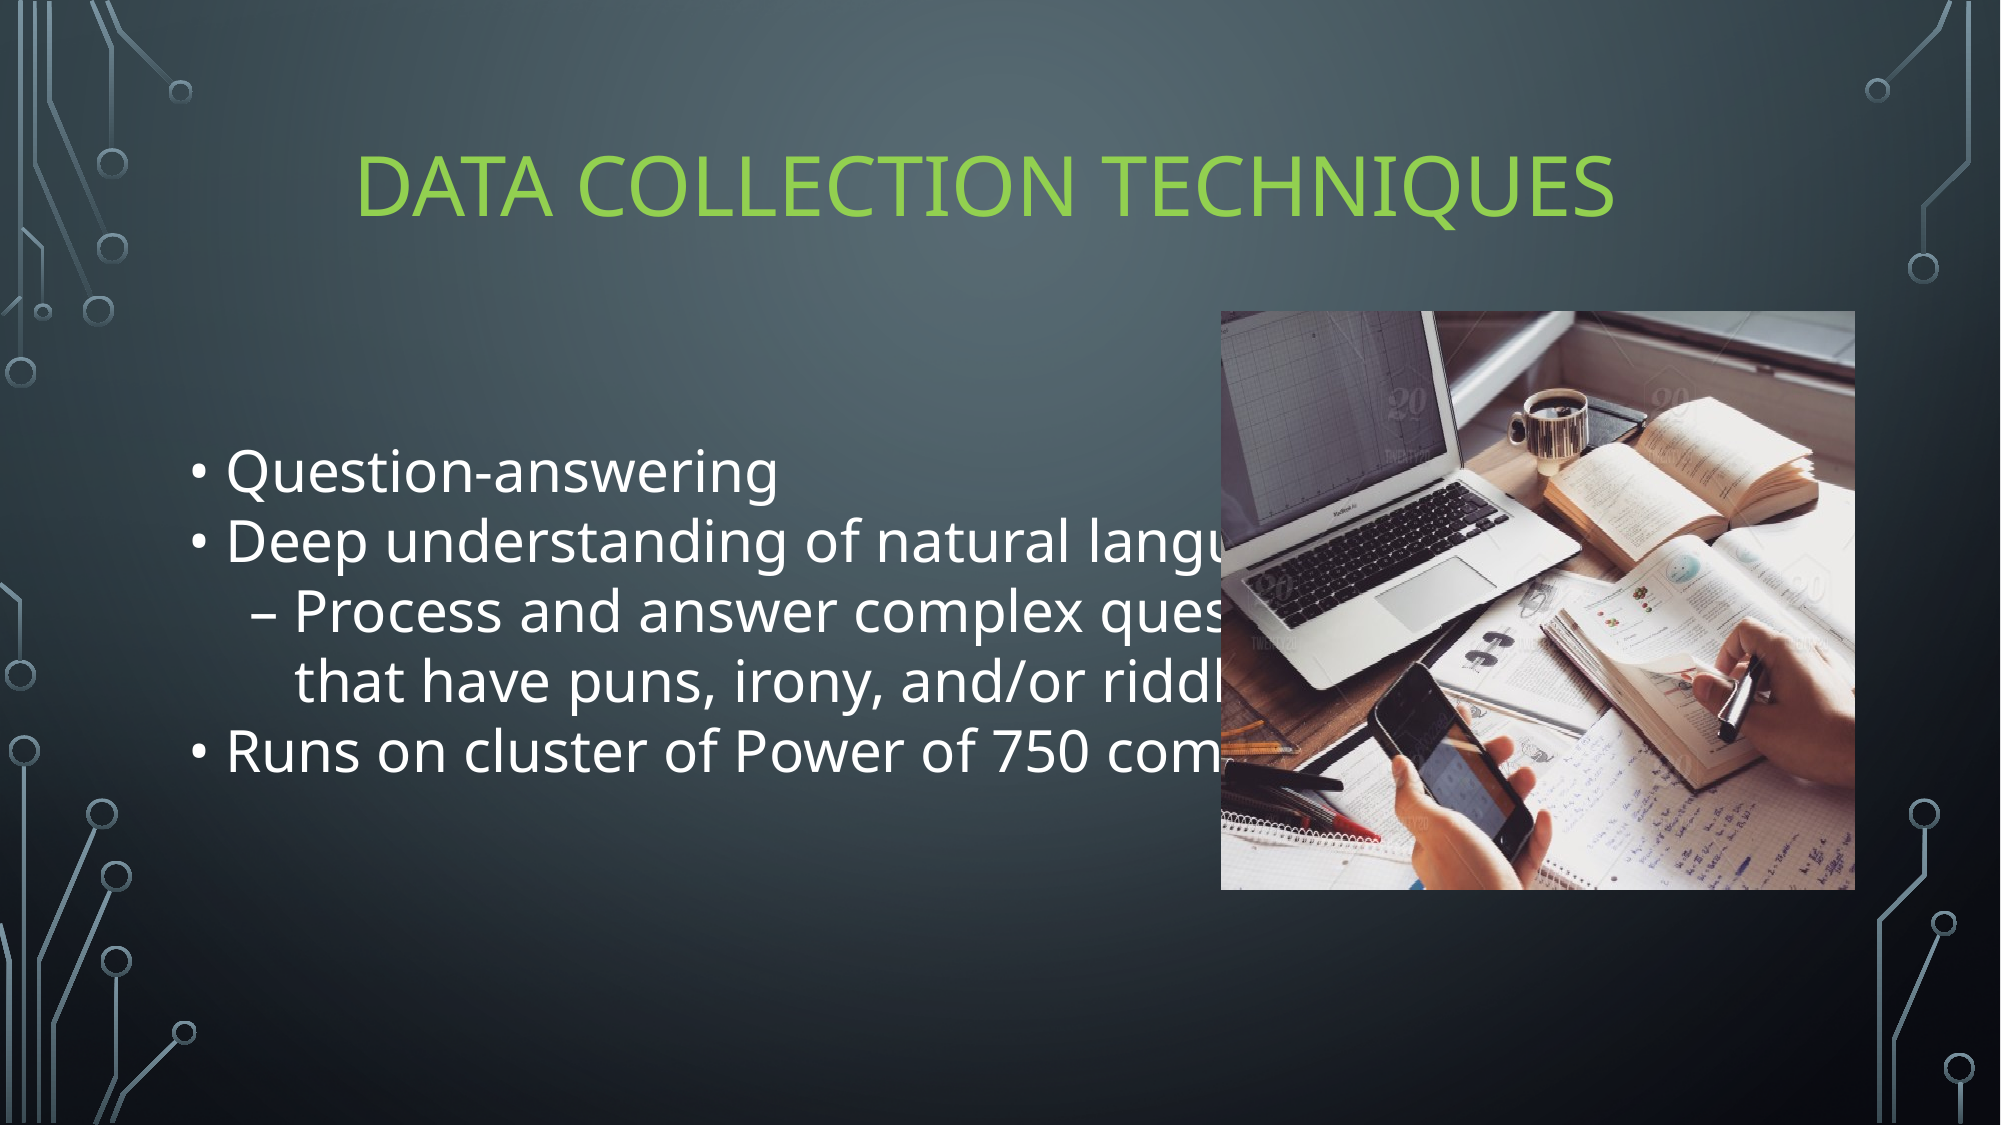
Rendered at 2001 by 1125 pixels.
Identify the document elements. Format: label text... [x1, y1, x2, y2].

title DATA COLLECTION TECHNIQUES [173, 116, 1799, 264]
text_box • Question-answering • Deep understanding of natural language. – Process and answer complex questions that have puns, irony, and/or riddles • Runs on cluster of Power of 750 computers [173, 426, 1221, 792]
picture [1221, 311, 1855, 890]
